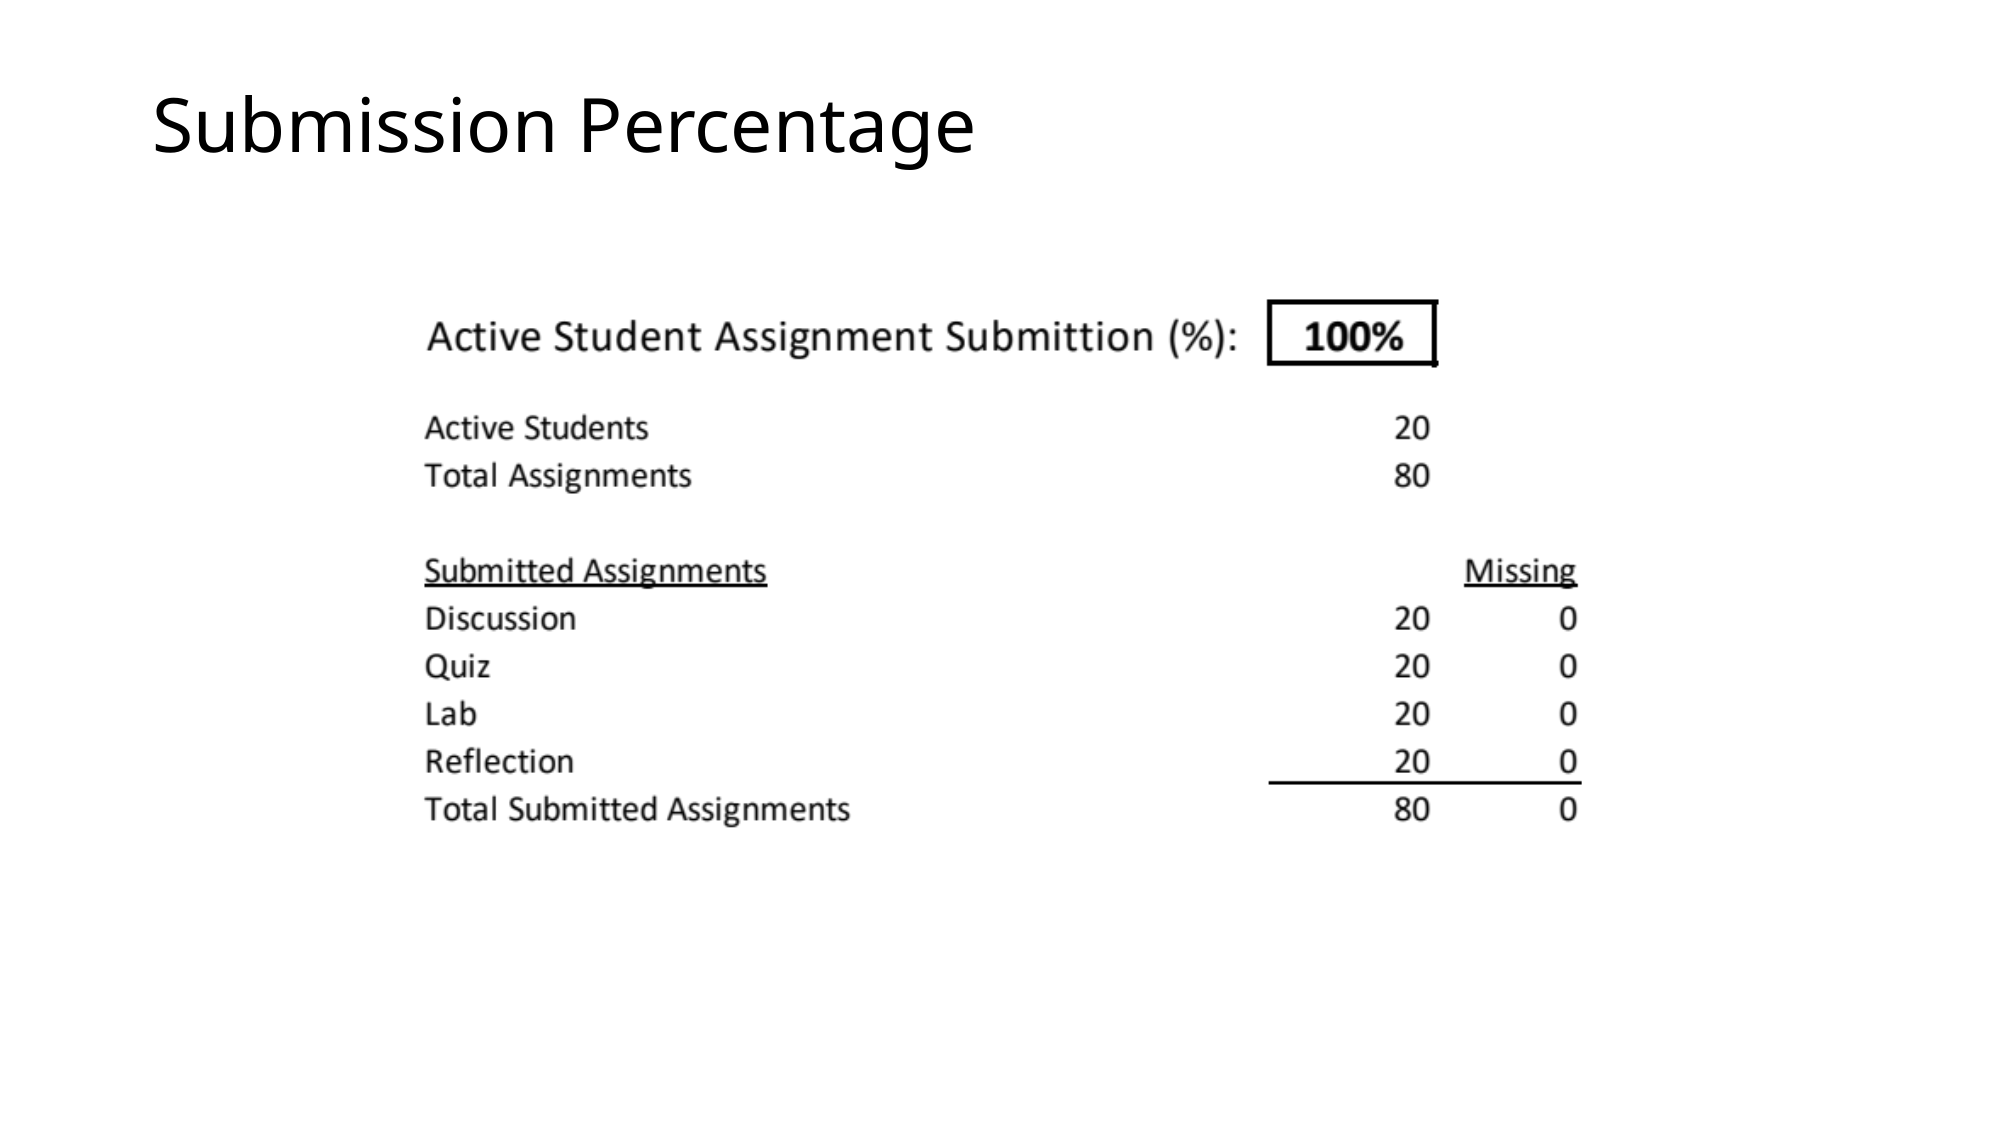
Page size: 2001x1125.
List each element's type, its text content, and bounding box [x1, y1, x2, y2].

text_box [418, 264, 1582, 913]
title Submission Percentage [137, 59, 1863, 198]
